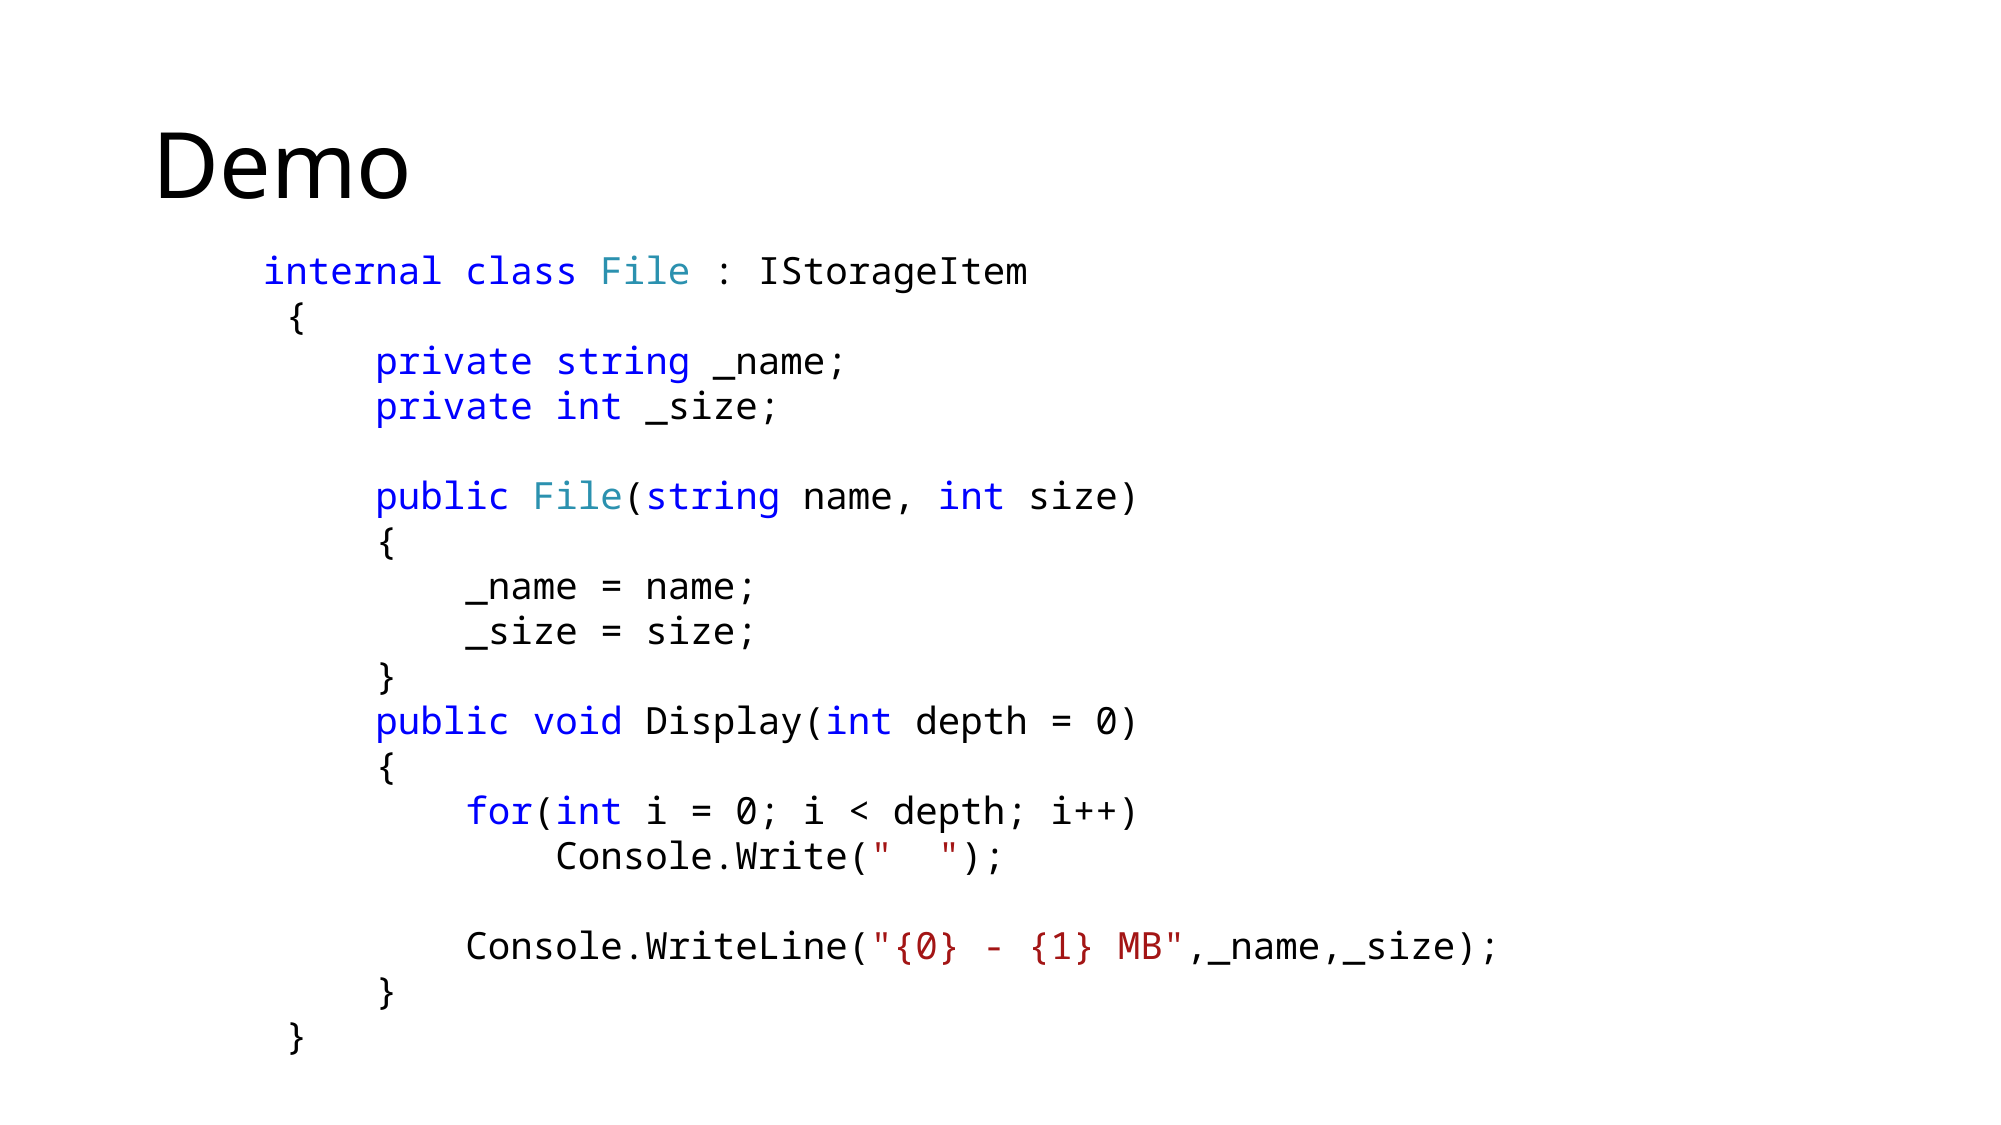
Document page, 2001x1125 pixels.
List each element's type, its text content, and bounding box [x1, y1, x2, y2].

title Demo [137, 59, 1863, 278]
text_box internal class File : IStorageItem { private string _name; private int _size; public File(string name, int size) { _name = name; _size = size; } public void Display(int depth = 0) { for(int i = 0; i < depth; i++) Console.Write(" "); Console.WriteLine("{0} - {1} MB",_name,_size); } } [225, 239, 1951, 1065]
